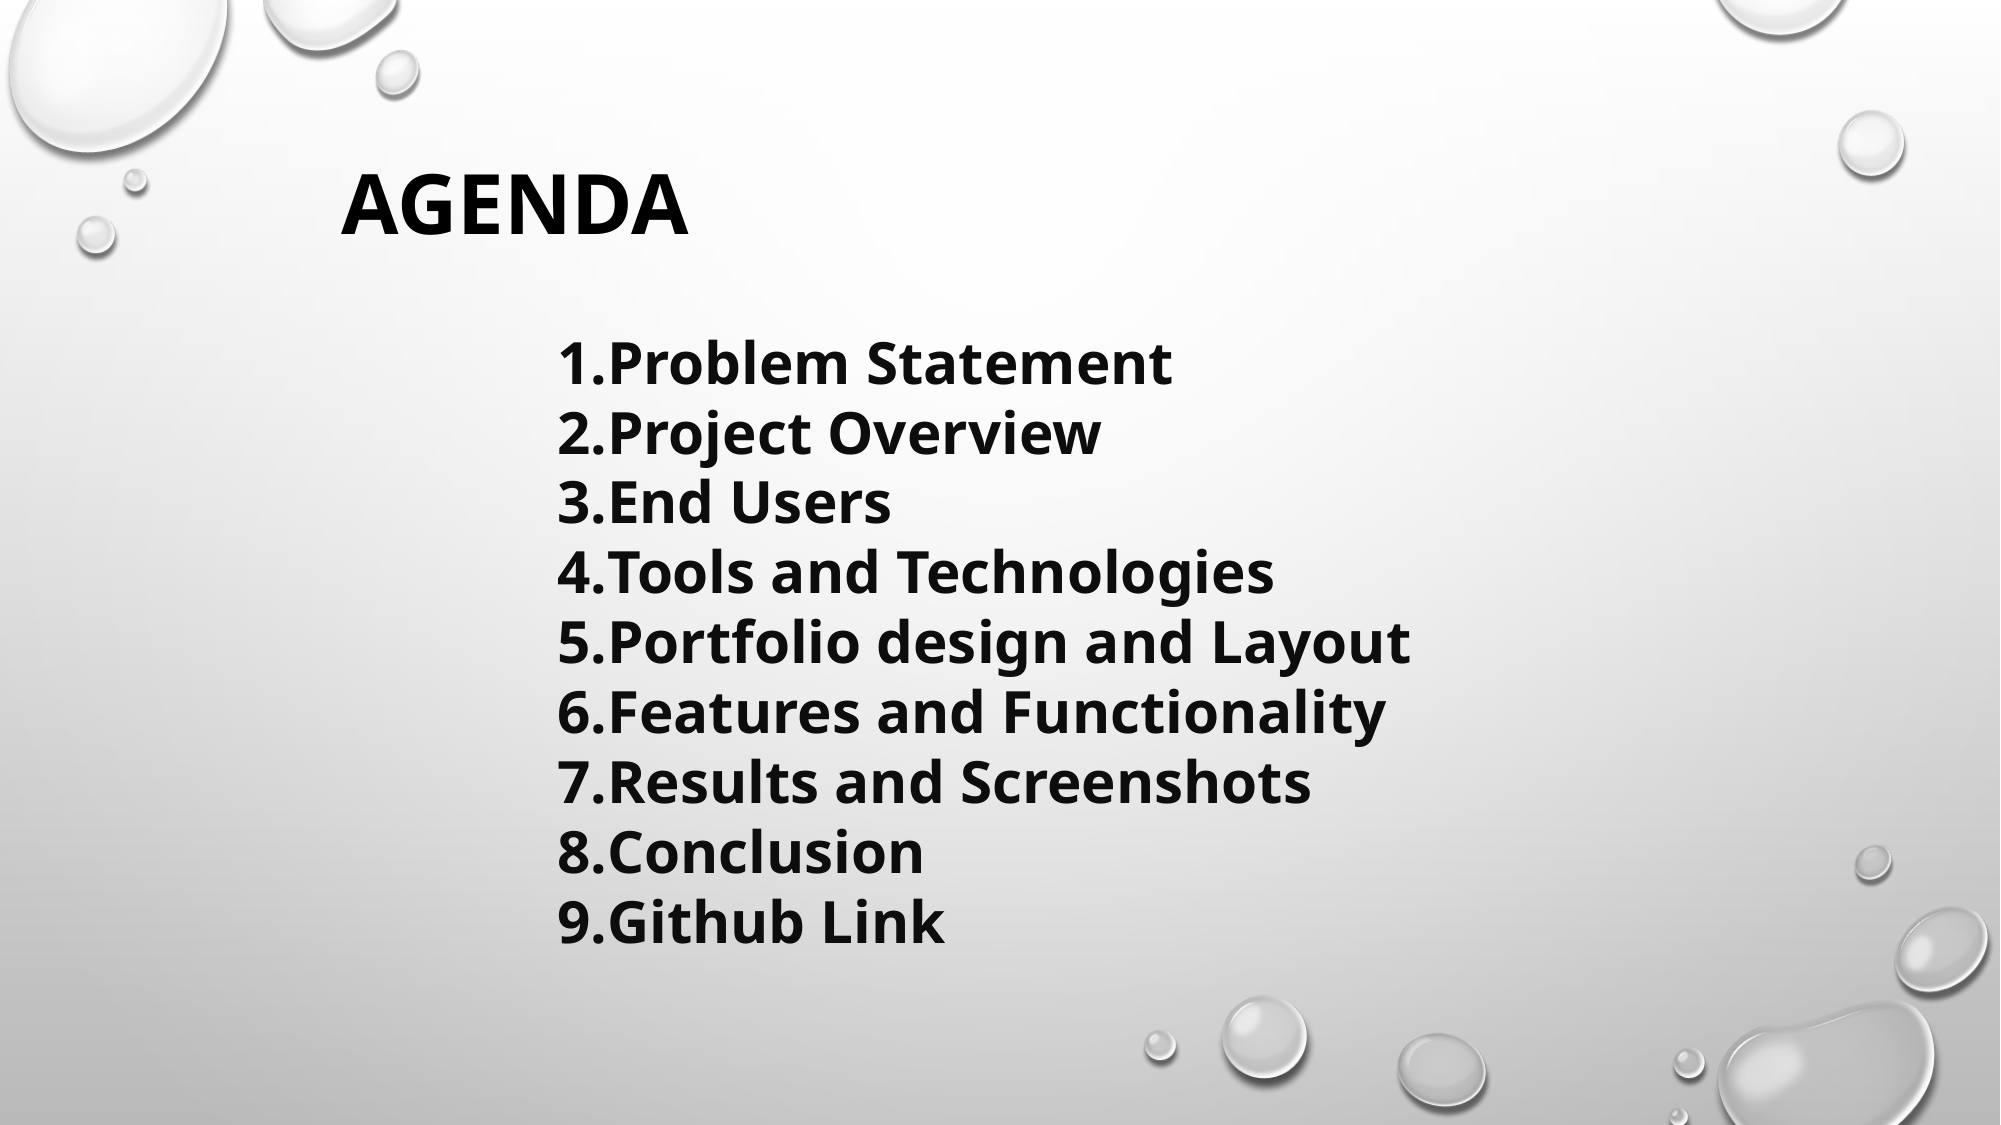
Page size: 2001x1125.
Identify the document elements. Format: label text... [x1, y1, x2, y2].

text_box Problem Statement Project Overview End Users Tools and Technologies Portfolio design and Layout Features and Functionality Results and Screenshots Conclusion Github Link [542, 248, 1458, 1033]
title Agenda [0, 83, 1376, 331]
picture [0, 0, 2000, 1125]
